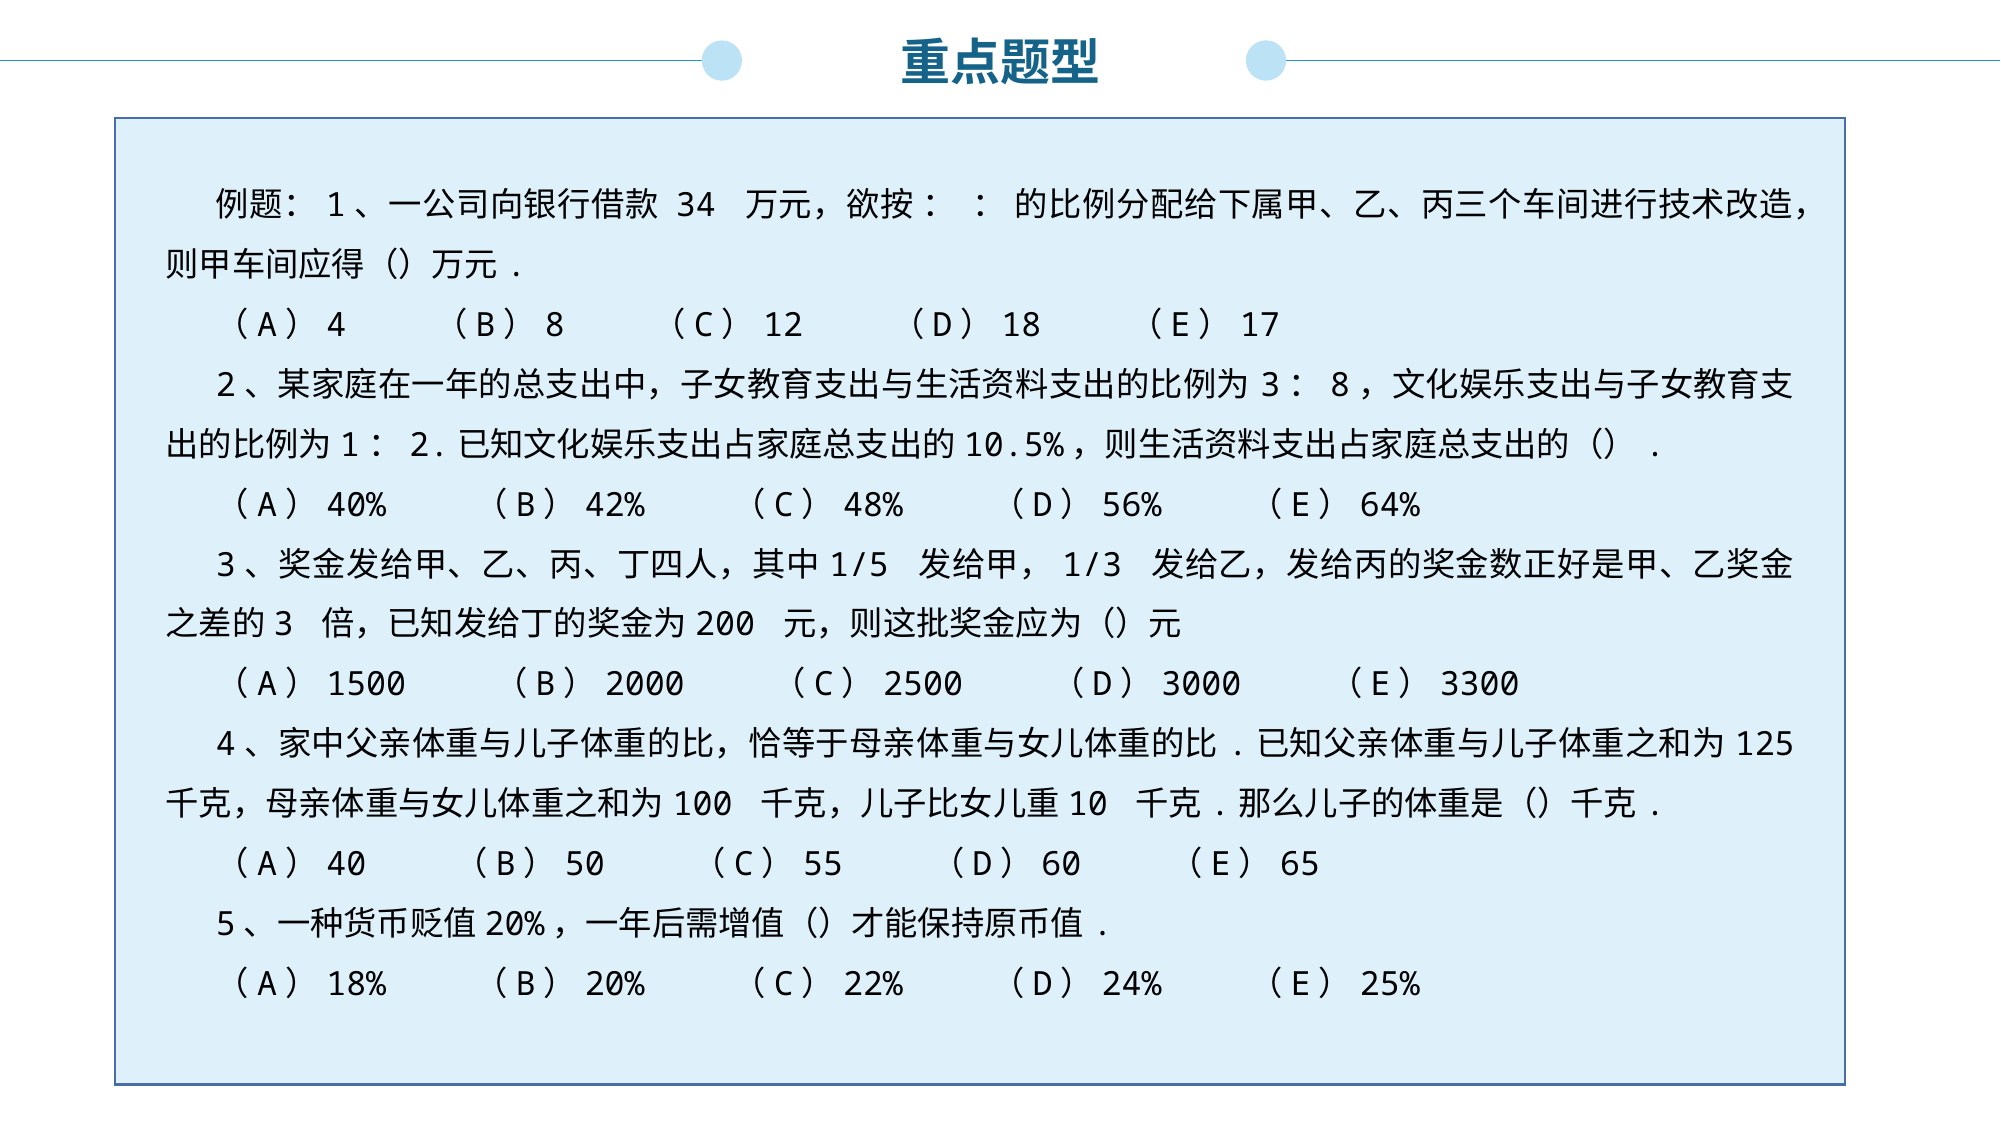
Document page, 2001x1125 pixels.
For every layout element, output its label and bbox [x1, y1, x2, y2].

text_box [0, 22, 2000, 99]
text_box [114, 117, 1846, 1086]
